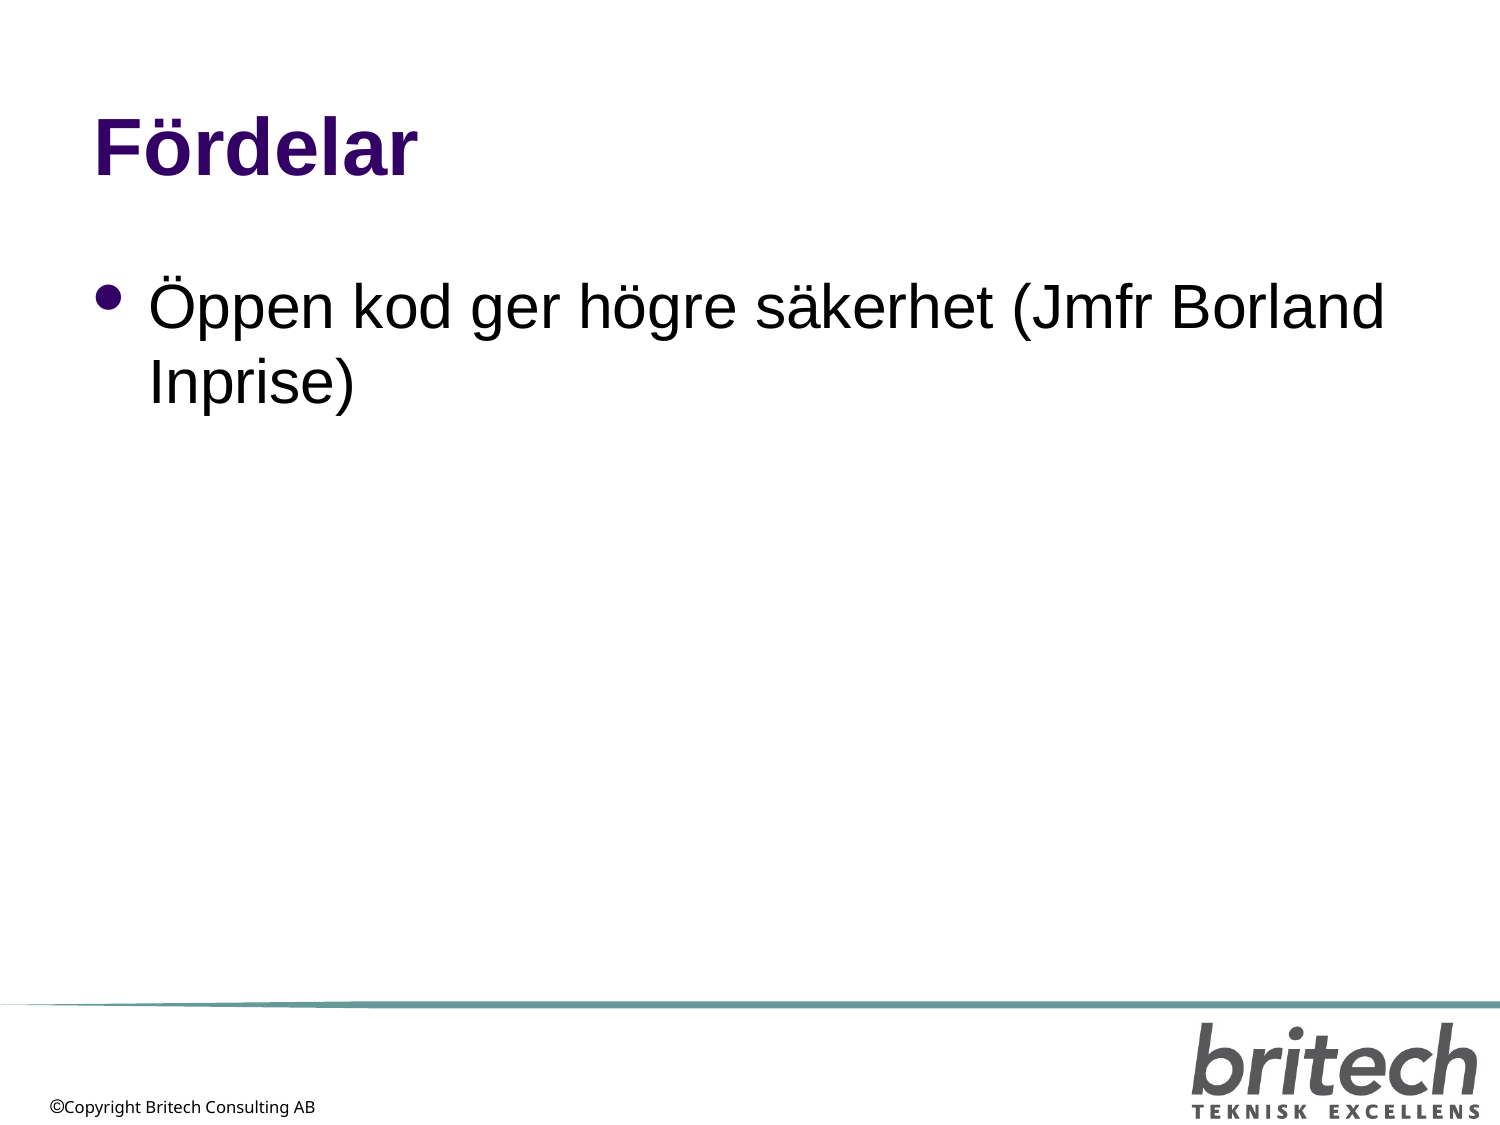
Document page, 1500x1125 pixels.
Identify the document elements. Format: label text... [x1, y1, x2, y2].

picture [1170, 1012, 1500, 1125]
title Fördelar [78, 57, 1317, 200]
list Öppen kod ger högre säkerhet (Jmfr Borland Inprise) [76, 258, 1428, 988]
